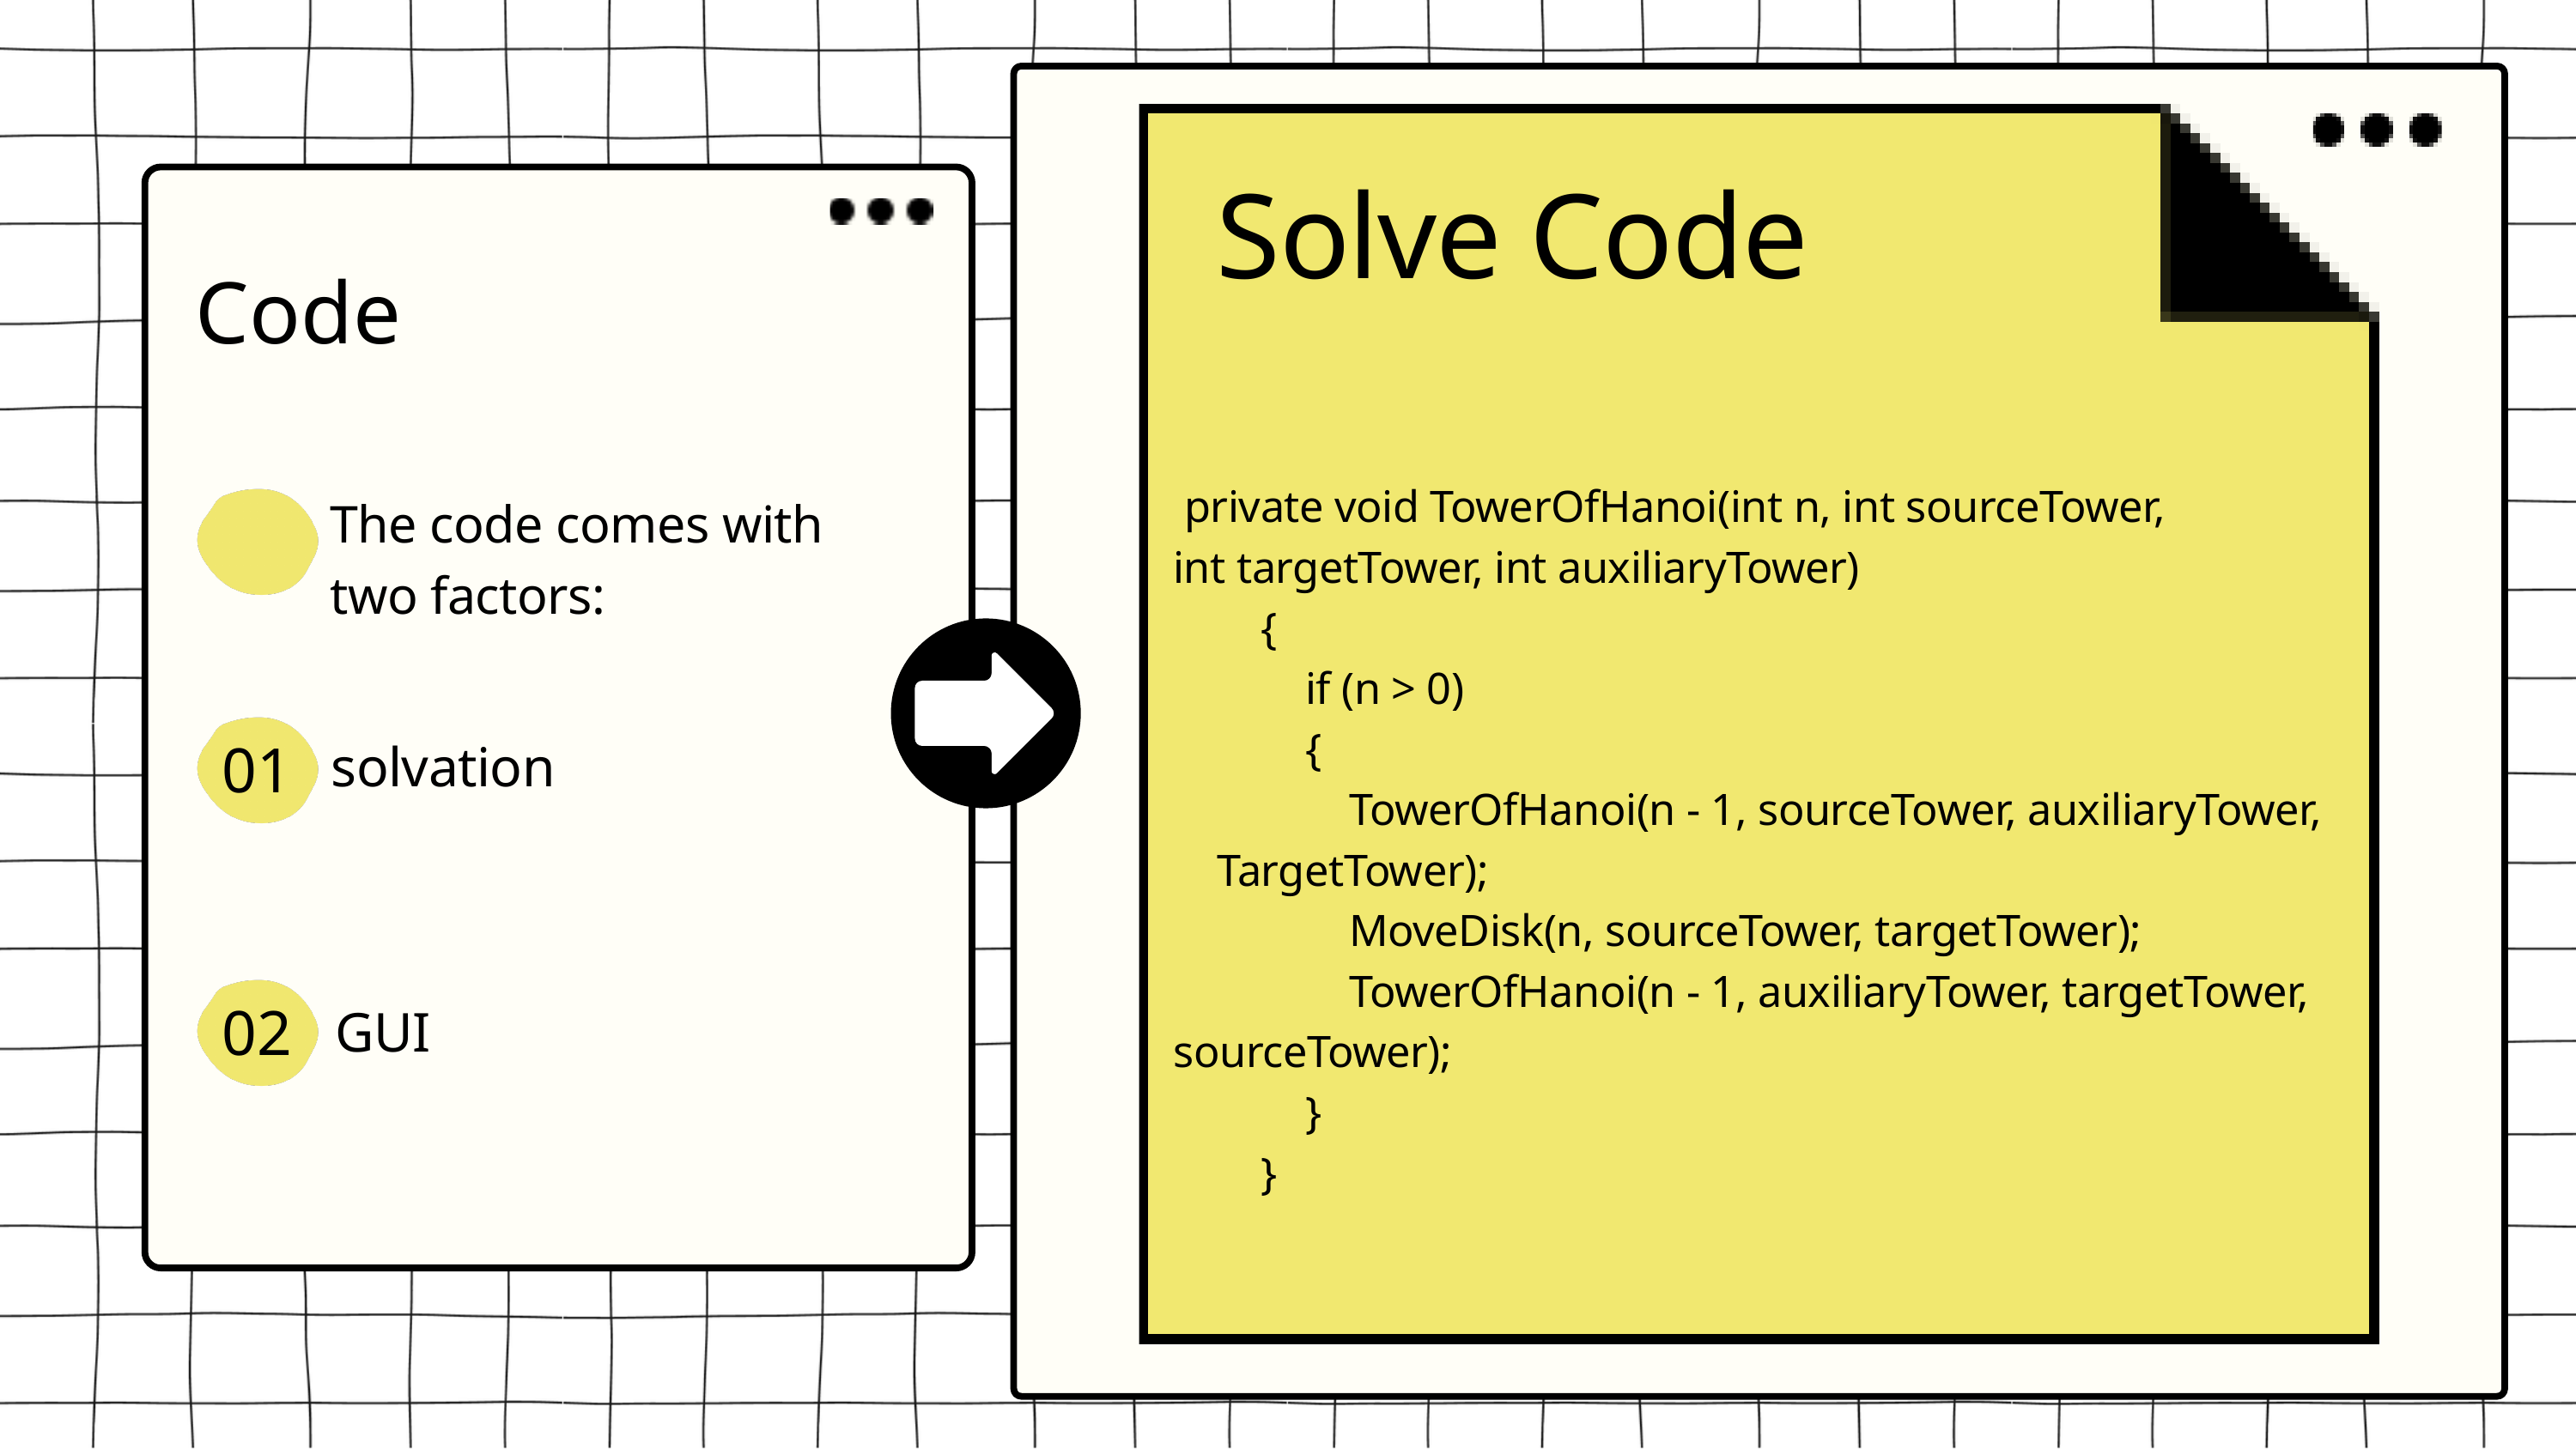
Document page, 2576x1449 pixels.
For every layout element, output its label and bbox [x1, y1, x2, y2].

text_box [890, 618, 1081, 809]
text_box [0, 0, 2576, 1449]
text_box [144, 167, 973, 1269]
text_box [1013, 65, 2506, 1397]
text_box [914, 647, 1057, 779]
